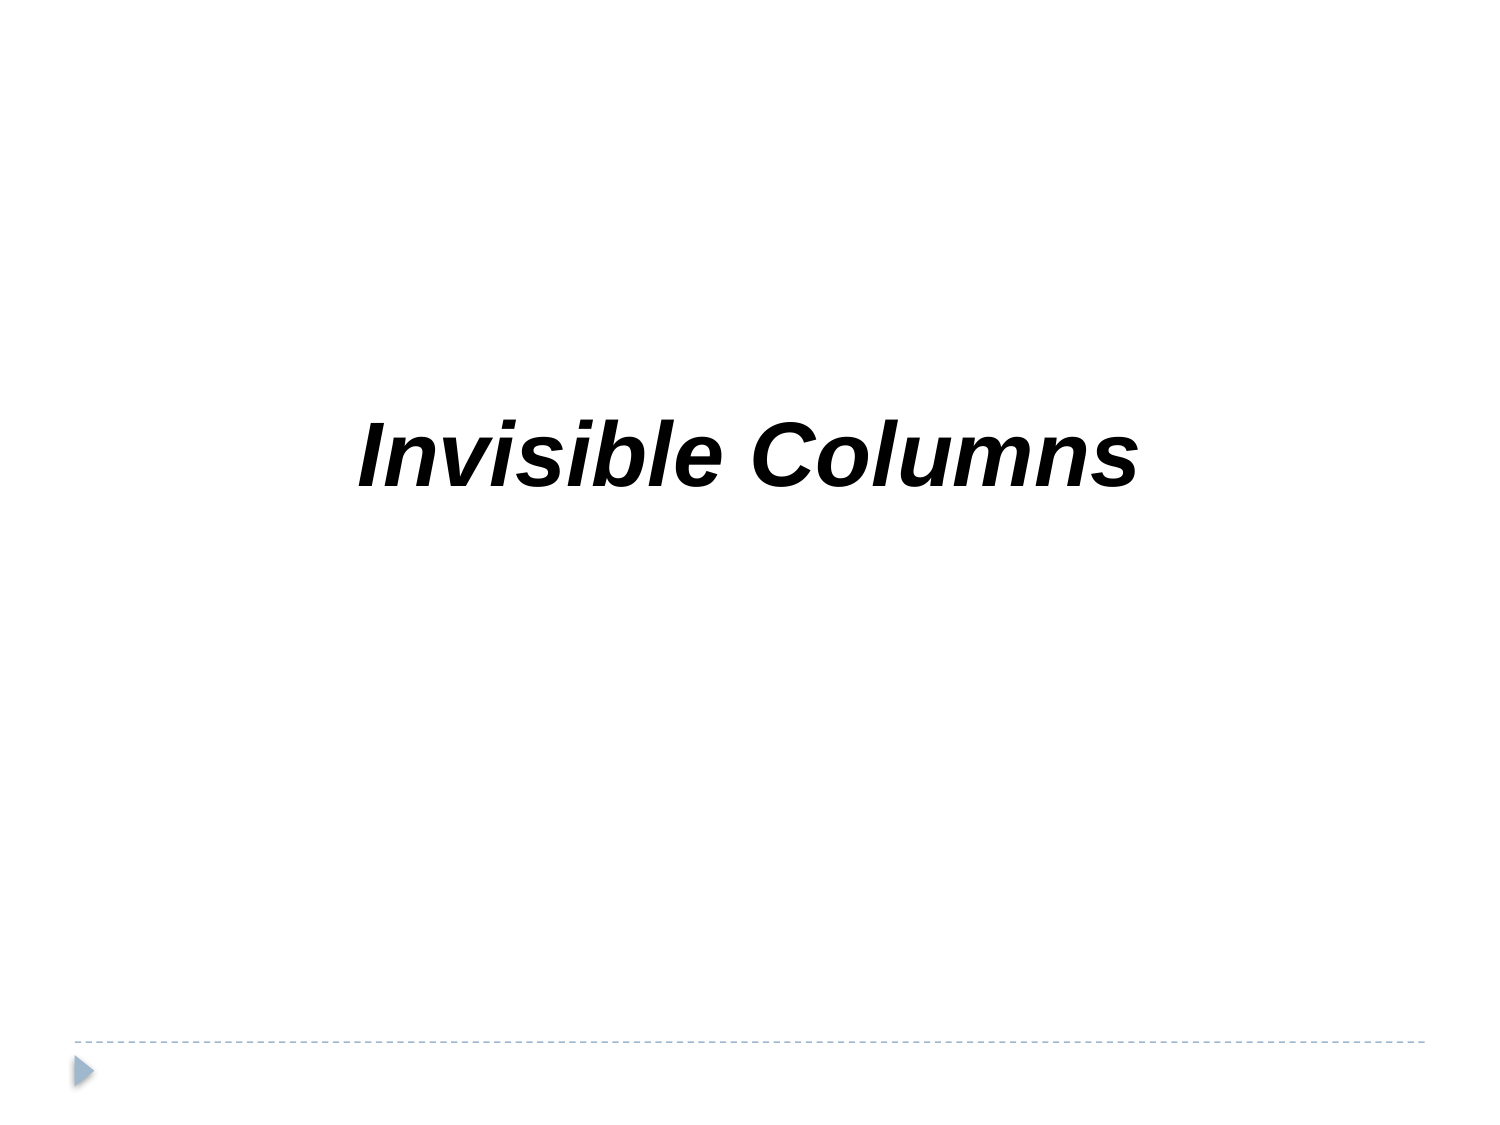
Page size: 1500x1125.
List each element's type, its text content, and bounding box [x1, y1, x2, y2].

text_box Invisible Columns [24, 387, 1475, 538]
